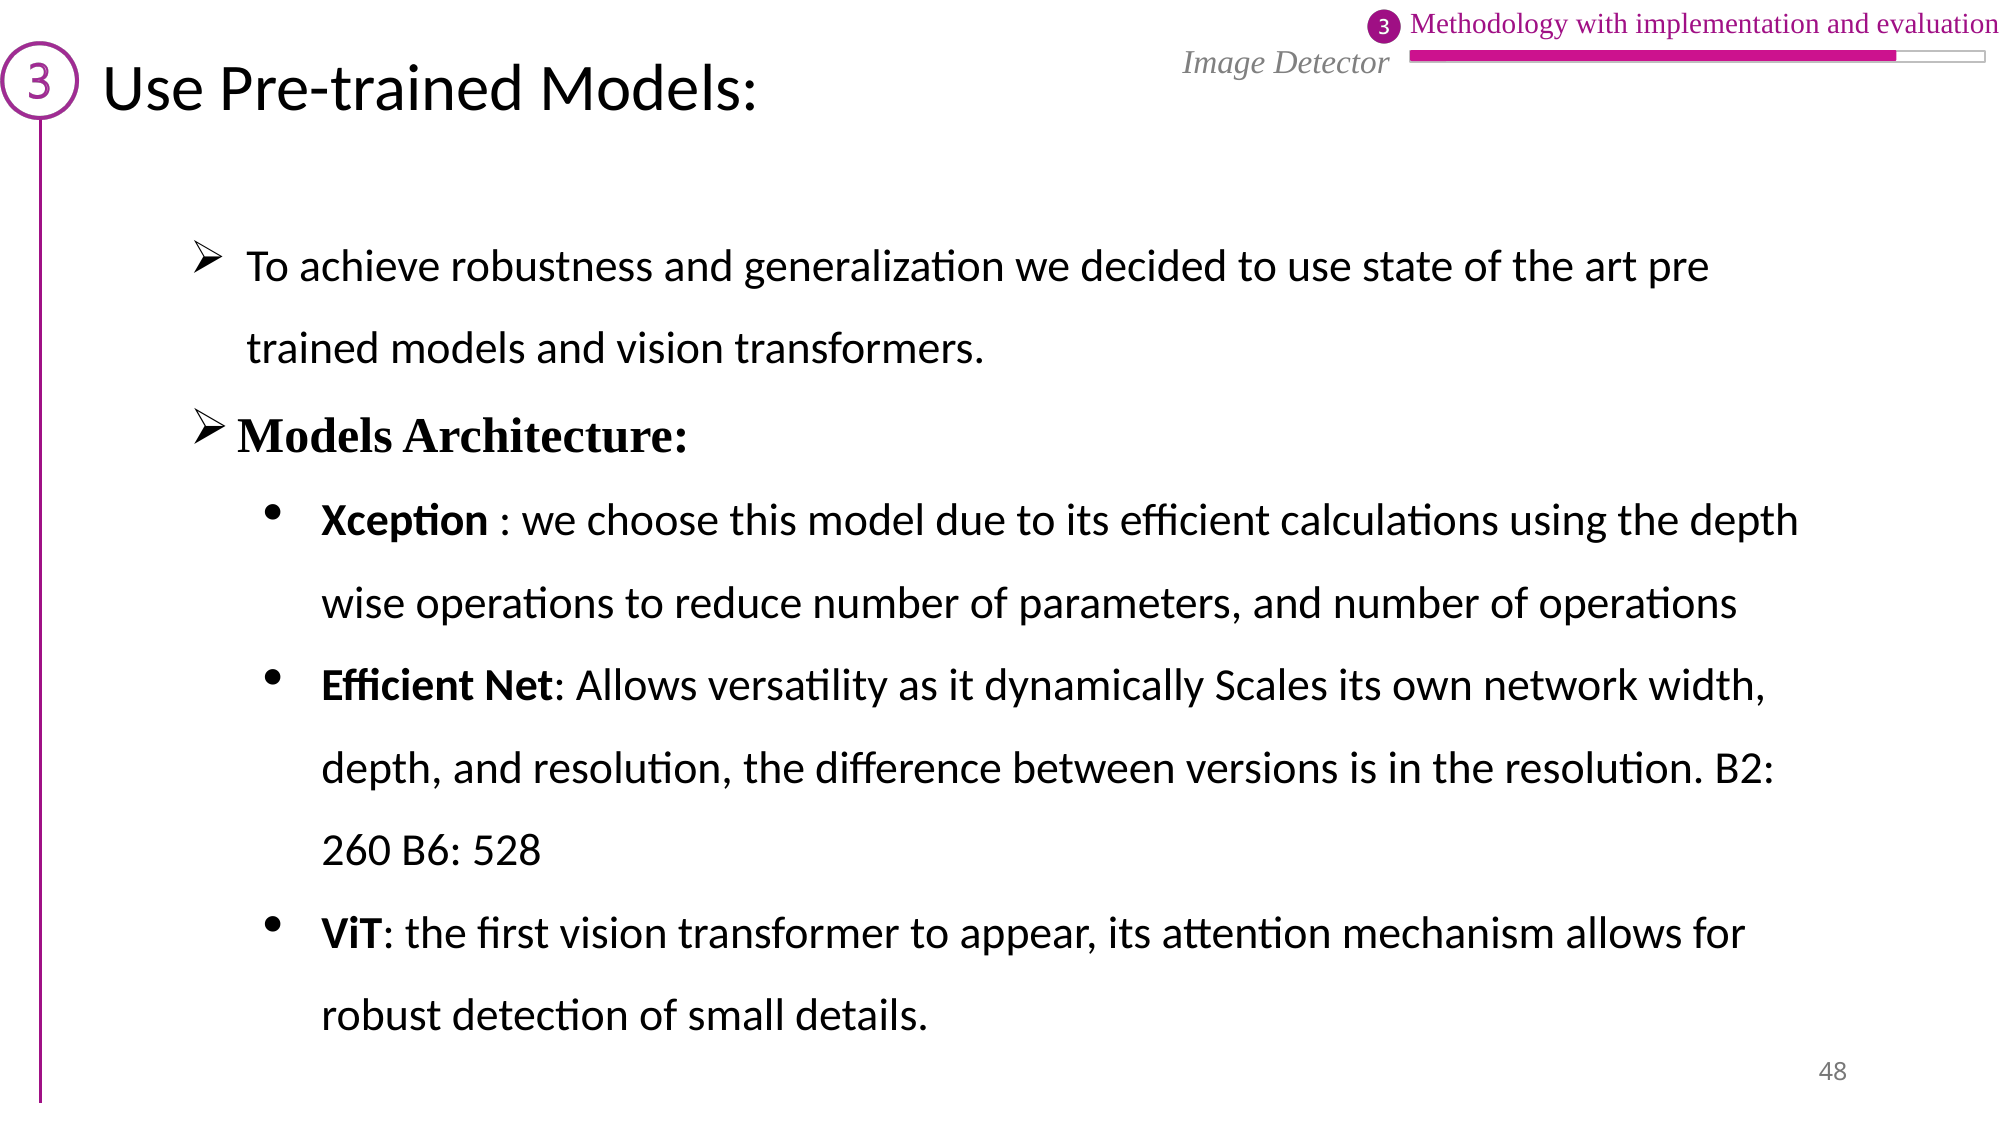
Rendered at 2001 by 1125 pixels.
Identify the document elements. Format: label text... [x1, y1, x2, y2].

picture [1362, 5, 1406, 48]
text_box To achieve robustness and generalization we decided to use state of the art pre trained models and vision transformers. Models Architecture: Xception : we choose this model due to its efficient calculations using the depth wise operations to reduce number of parameters, and number of operations Efficient Net: Allows versatility as it dynamically Scales its own network width, depth, and resolution, the difference between versions is in the resolution. B2: 260 B6: 528 ViT: the first vision transformer to appear, its attention mechanism allows for robust detection of small details. [175, 200, 1869, 1047]
slide_number 48 [1412, 1047, 1863, 1103]
picture [0, 31, 89, 129]
text_box Methodology with implementation and evaluation [1395, 0, 2000, 48]
text_box Image Detector [1092, 32, 1432, 168]
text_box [1409, 50, 1986, 63]
text_box Use Pre-trained Models: [87, 36, 892, 132]
